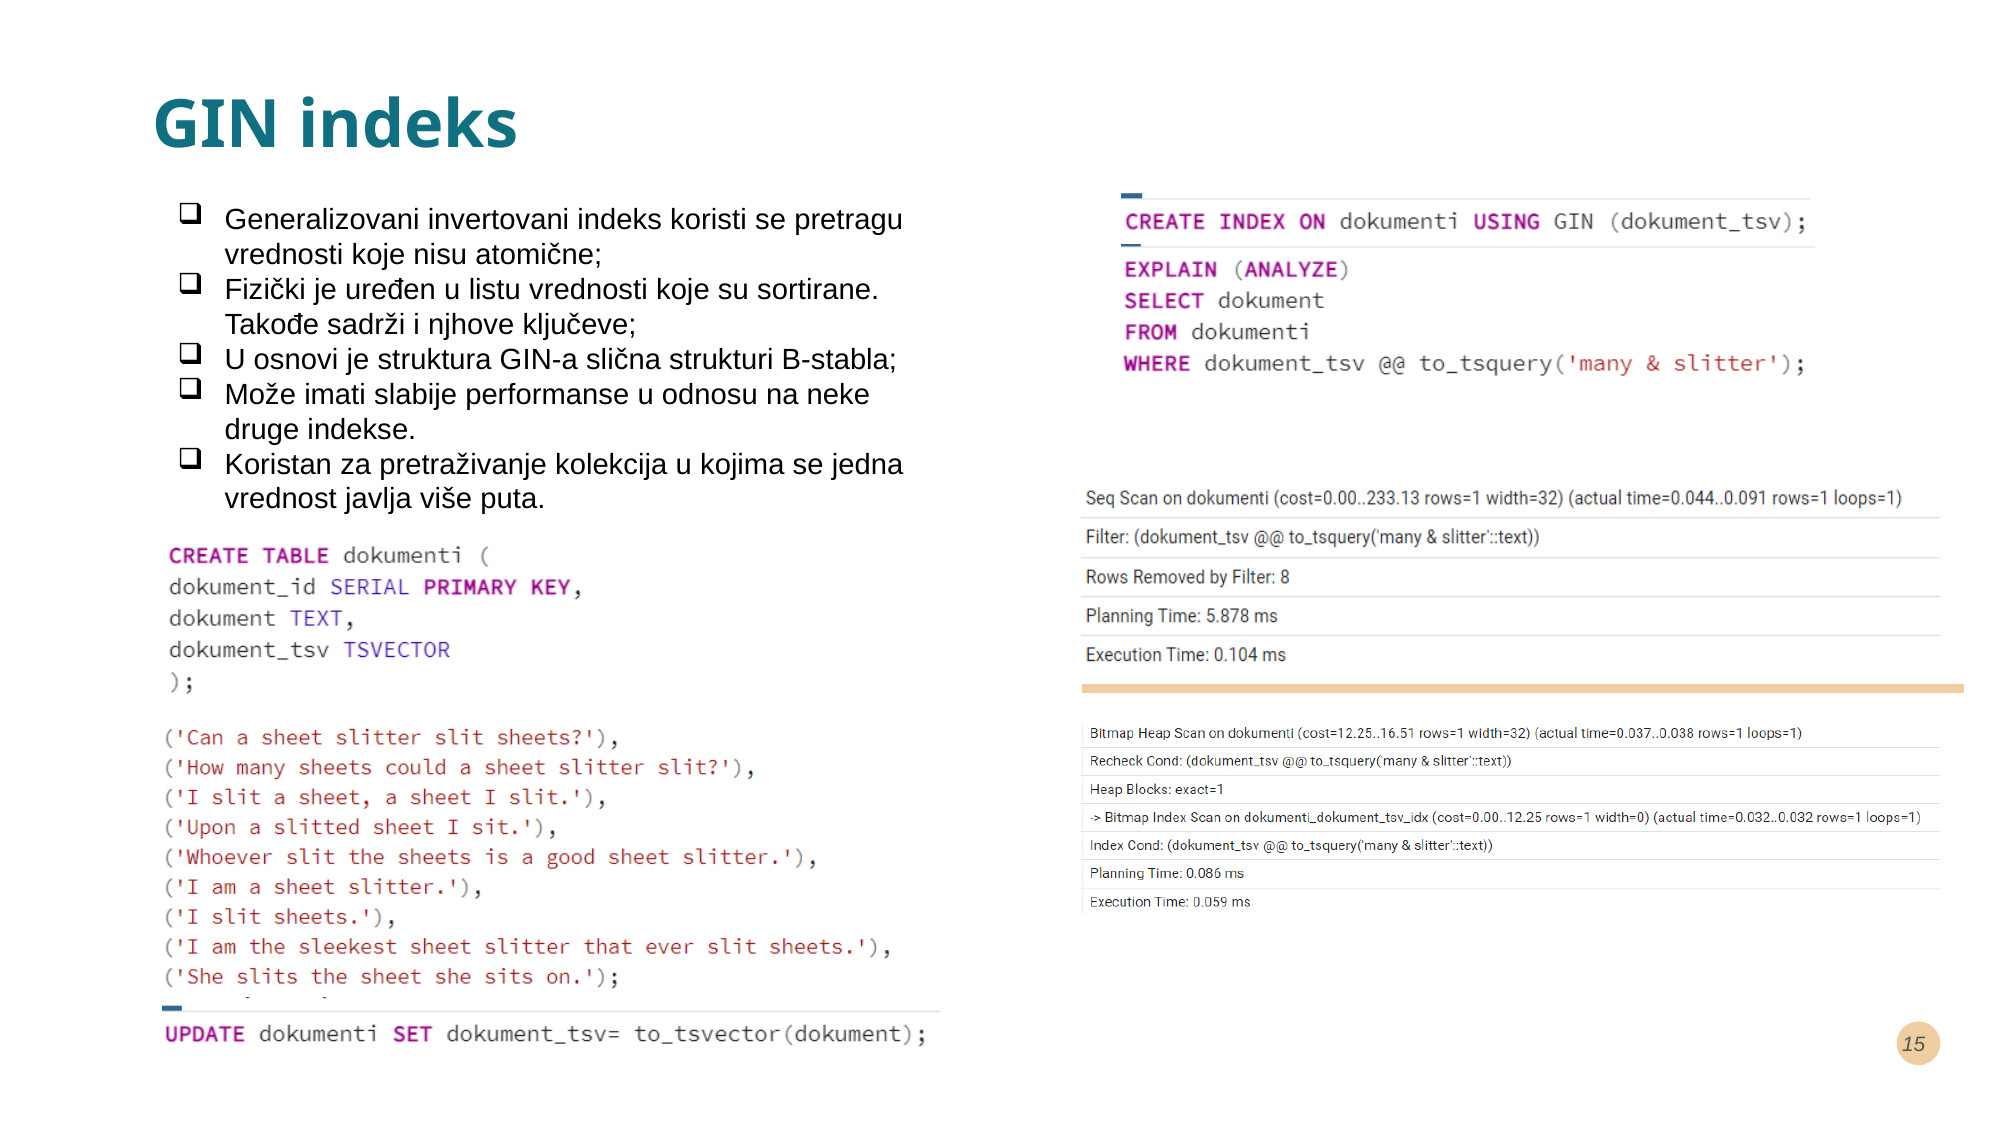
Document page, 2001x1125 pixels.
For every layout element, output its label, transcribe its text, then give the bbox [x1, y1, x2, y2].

picture [1081, 722, 1940, 915]
picture [1081, 487, 1940, 670]
slide_number 15 [1881, 1012, 1940, 1073]
picture [162, 723, 940, 1073]
title GIN indeks [137, 59, 1863, 193]
picture [162, 539, 587, 700]
text_box Generalizovani invertovani indeks koristi se pretragu vrednosti koje nisu atomične; Fizički je uređen u listu vrednosti koje su sortirane. Takođe sadrži i njhove ključeve; U osnovi je struktura GIN-a slična strukturi B-stabla; Može imati slabije performanse u odnosu na neke druge indekse. Koristan za pretraživanje kolekcija u kojima se jedna vrednost javlja više puta. [162, 192, 922, 523]
picture [1121, 192, 1815, 387]
